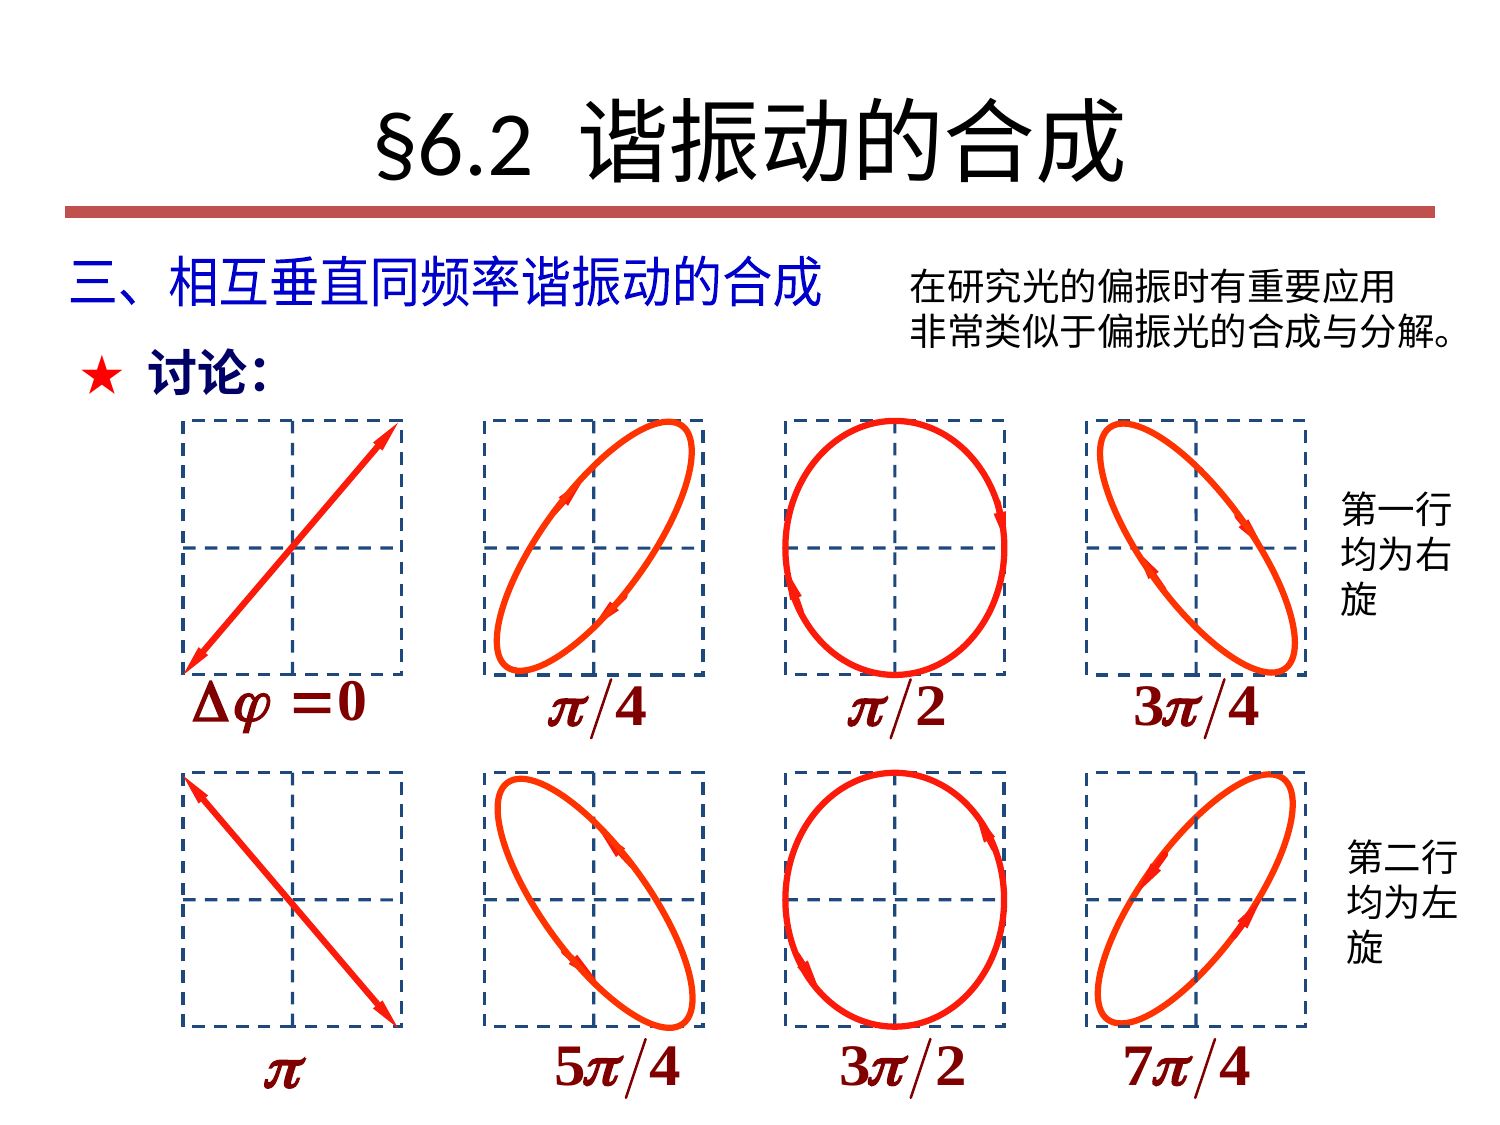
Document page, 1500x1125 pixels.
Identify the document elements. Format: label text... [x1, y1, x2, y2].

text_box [484, 396, 704, 747]
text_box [1086, 753, 1306, 1107]
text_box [1086, 398, 1306, 747]
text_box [785, 420, 1007, 747]
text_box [182, 420, 402, 742]
text_box 第二行均为左旋 [1331, 826, 1477, 976]
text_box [182, 772, 402, 1100]
title §6.2 谐振动的合成 [41, 45, 1459, 233]
text_box ★ 讨论： [65, 333, 443, 409]
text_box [484, 754, 704, 1107]
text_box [785, 772, 1005, 1107]
text_box 在研究光的偏振时有重要应用 非常类似于偏振光的合成与分解。 [894, 255, 1459, 361]
text_box 第一行均为右旋 [1325, 478, 1471, 628]
